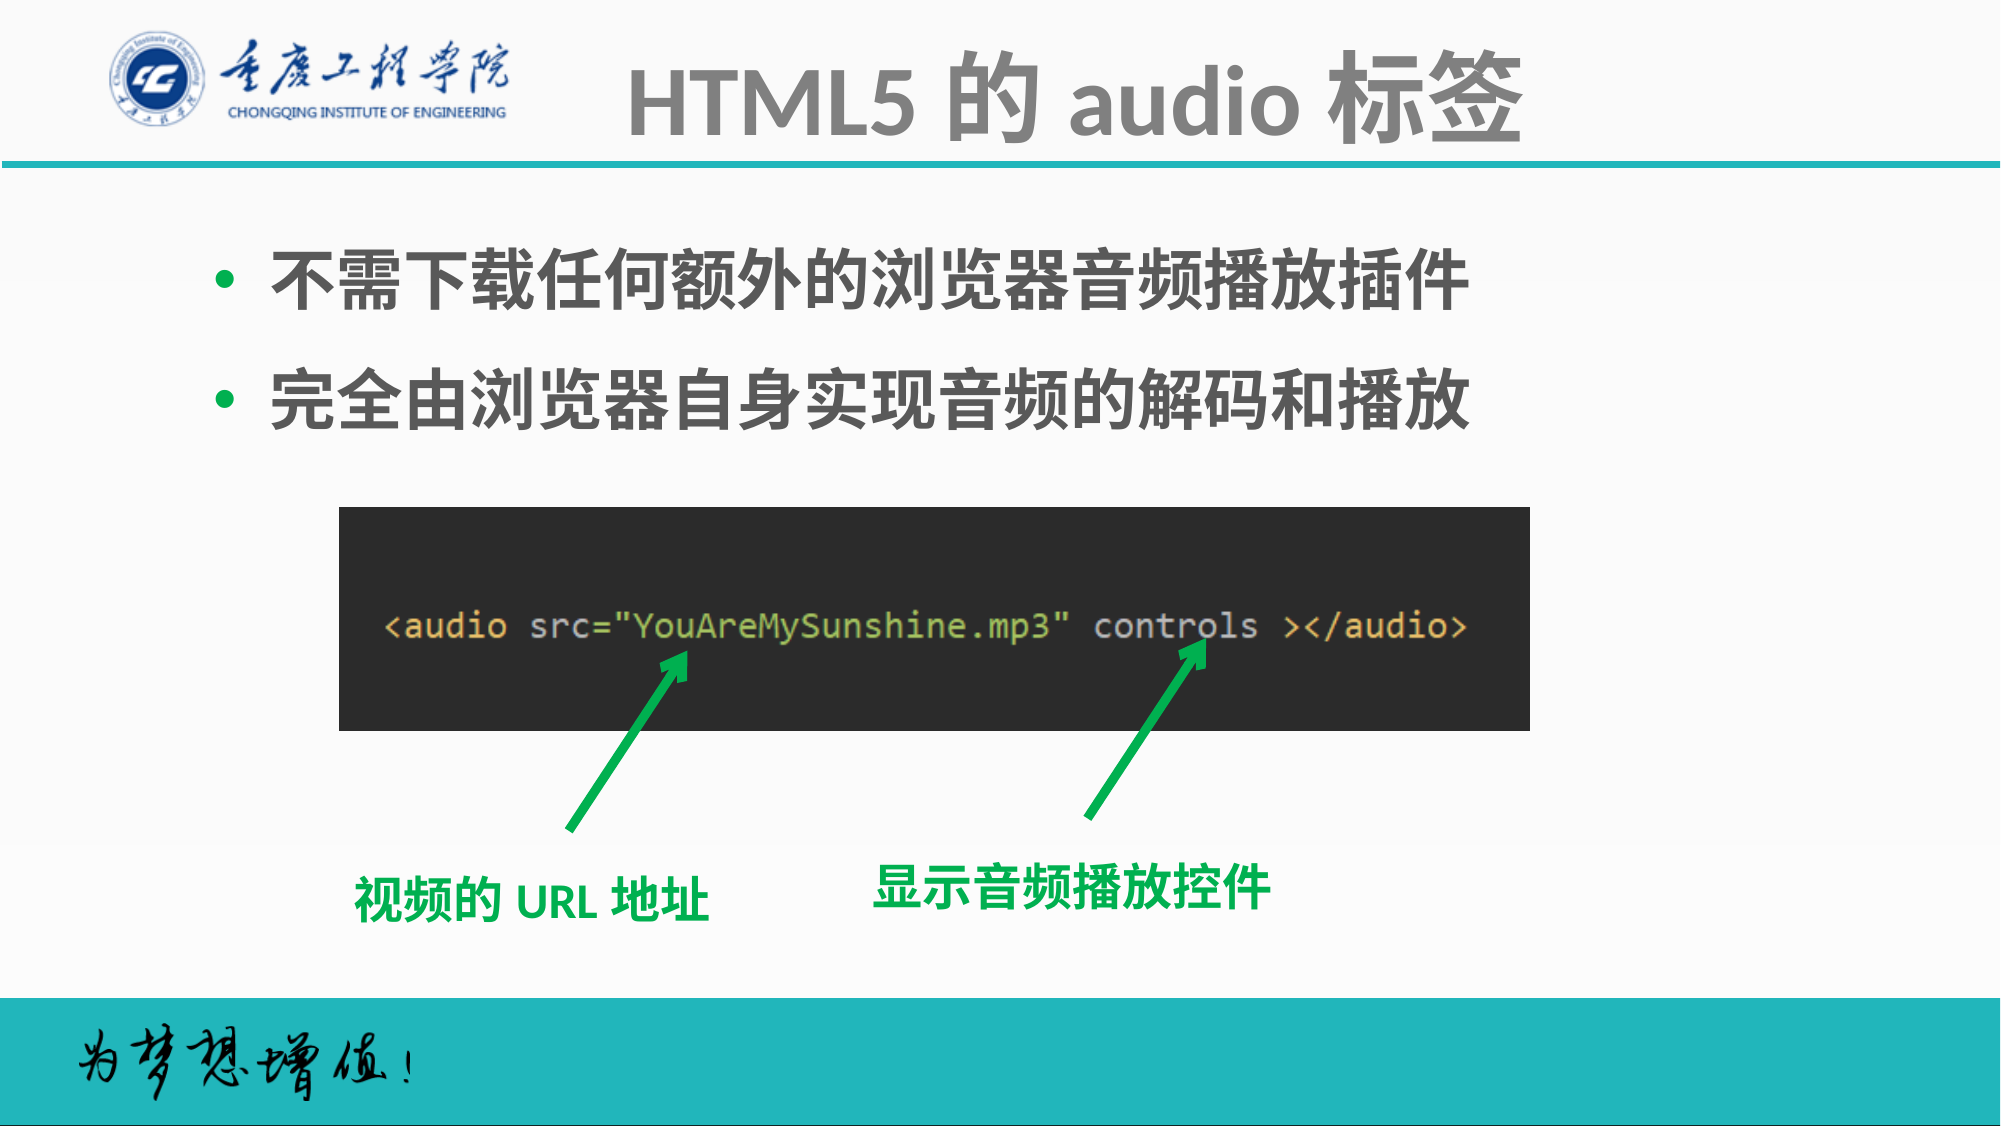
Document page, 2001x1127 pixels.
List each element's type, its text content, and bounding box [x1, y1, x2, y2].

picture [79, 1023, 410, 1101]
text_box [568, 650, 688, 831]
text_box 显示音频播放控件 [857, 818, 1316, 923]
picture [0, 0, 2001, 998]
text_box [1087, 637, 1207, 819]
text_box 视频的URL地址 [339, 830, 798, 936]
text_box 不需下载任何额外的浏览器音频播放插件 完全由浏览器自身实现音频的解码和播放 [198, 190, 1954, 446]
text_box HTML5的audio标签 [611, 28, 1541, 163]
